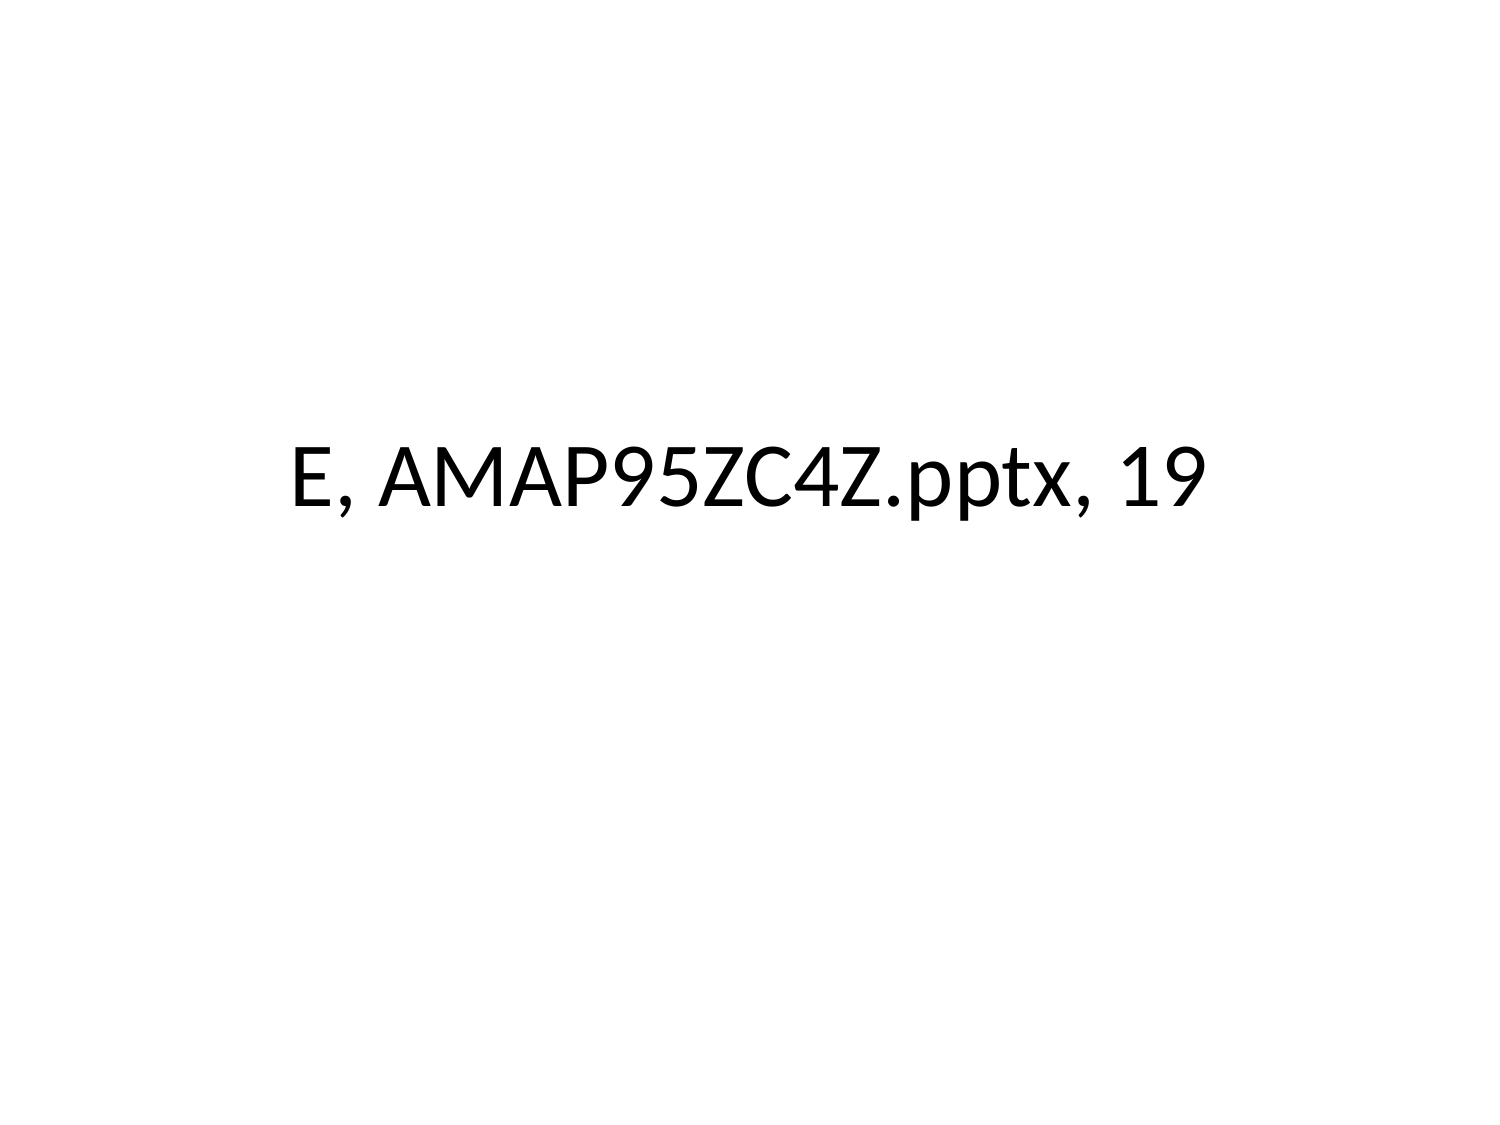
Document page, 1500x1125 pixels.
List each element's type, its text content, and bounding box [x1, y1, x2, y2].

title E, AMAP95ZC4Z.pptx, 19 [112, 349, 1388, 591]
